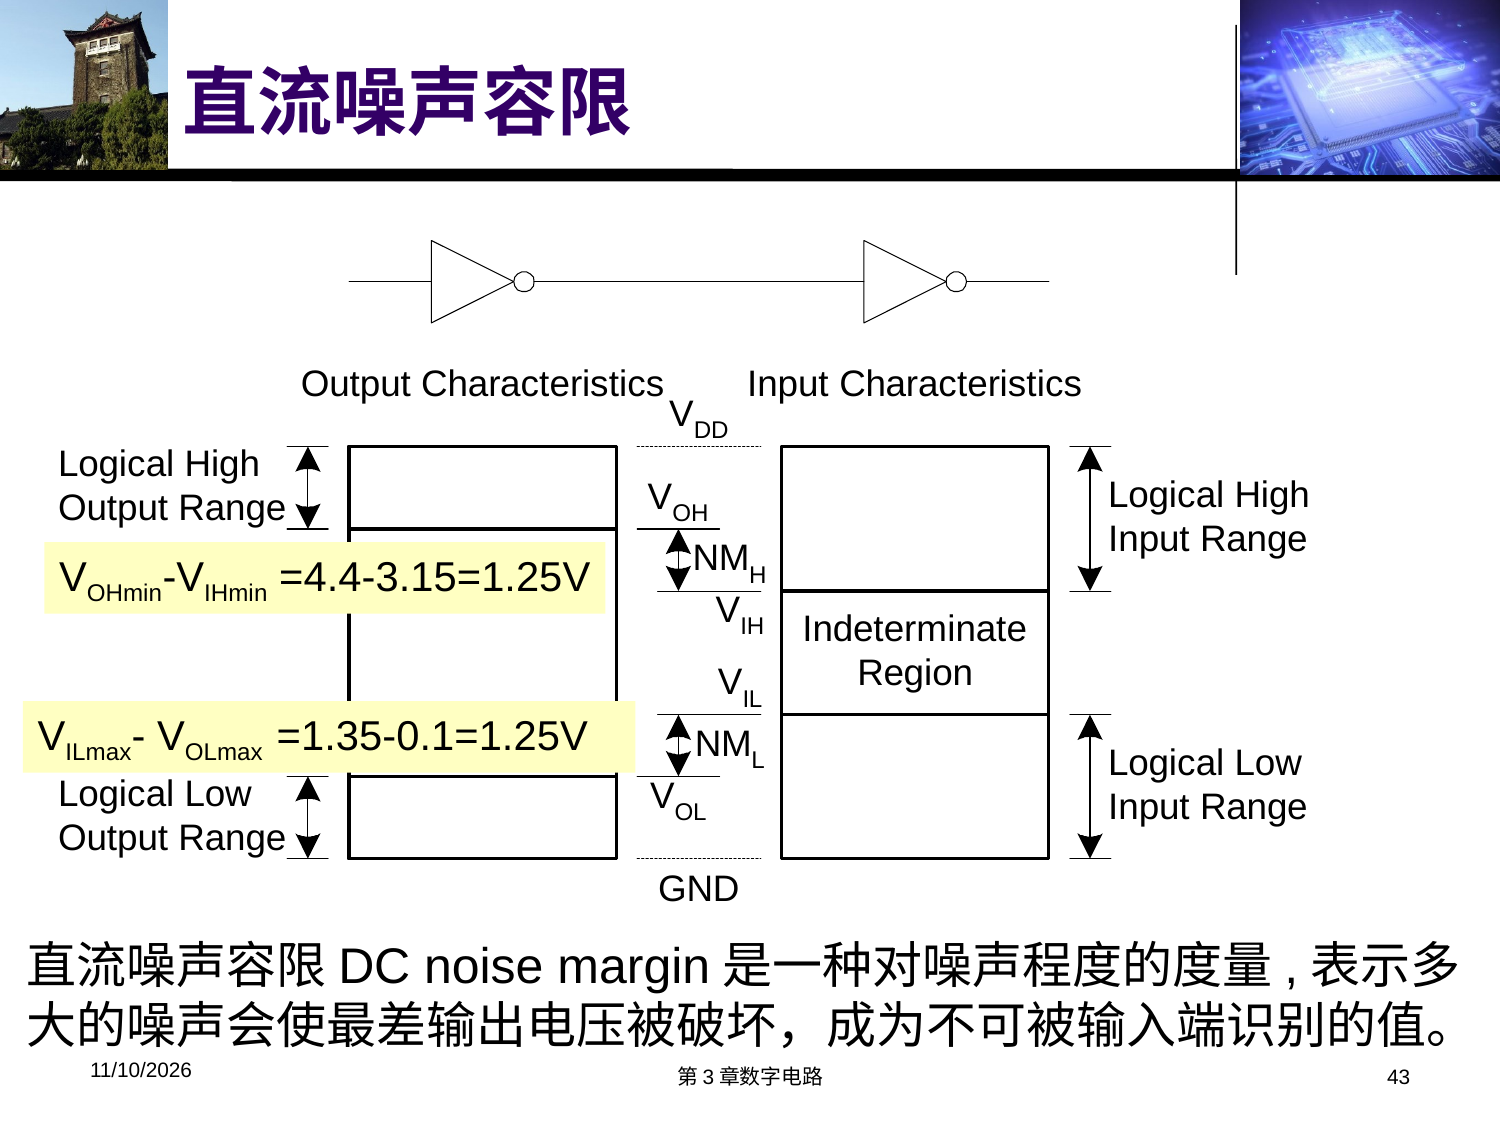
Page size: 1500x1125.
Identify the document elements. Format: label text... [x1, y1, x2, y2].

text_box 直流噪声容限DC noise margin是一种对噪声程度的度量,表示多大的噪声会使最差输出电压被破坏，成为不可被输入端识别的值。 [11, 925, 1500, 1061]
picture [0, 0, 168, 170]
slide_number 43 [1074, 1061, 1426, 1101]
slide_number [74, 1061, 426, 1101]
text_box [34, 234, 1488, 926]
title 直流噪声容限 [167, 30, 939, 153]
footer 第3章数字电路 [512, 1061, 988, 1101]
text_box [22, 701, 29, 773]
picture [1240, 0, 1500, 175]
